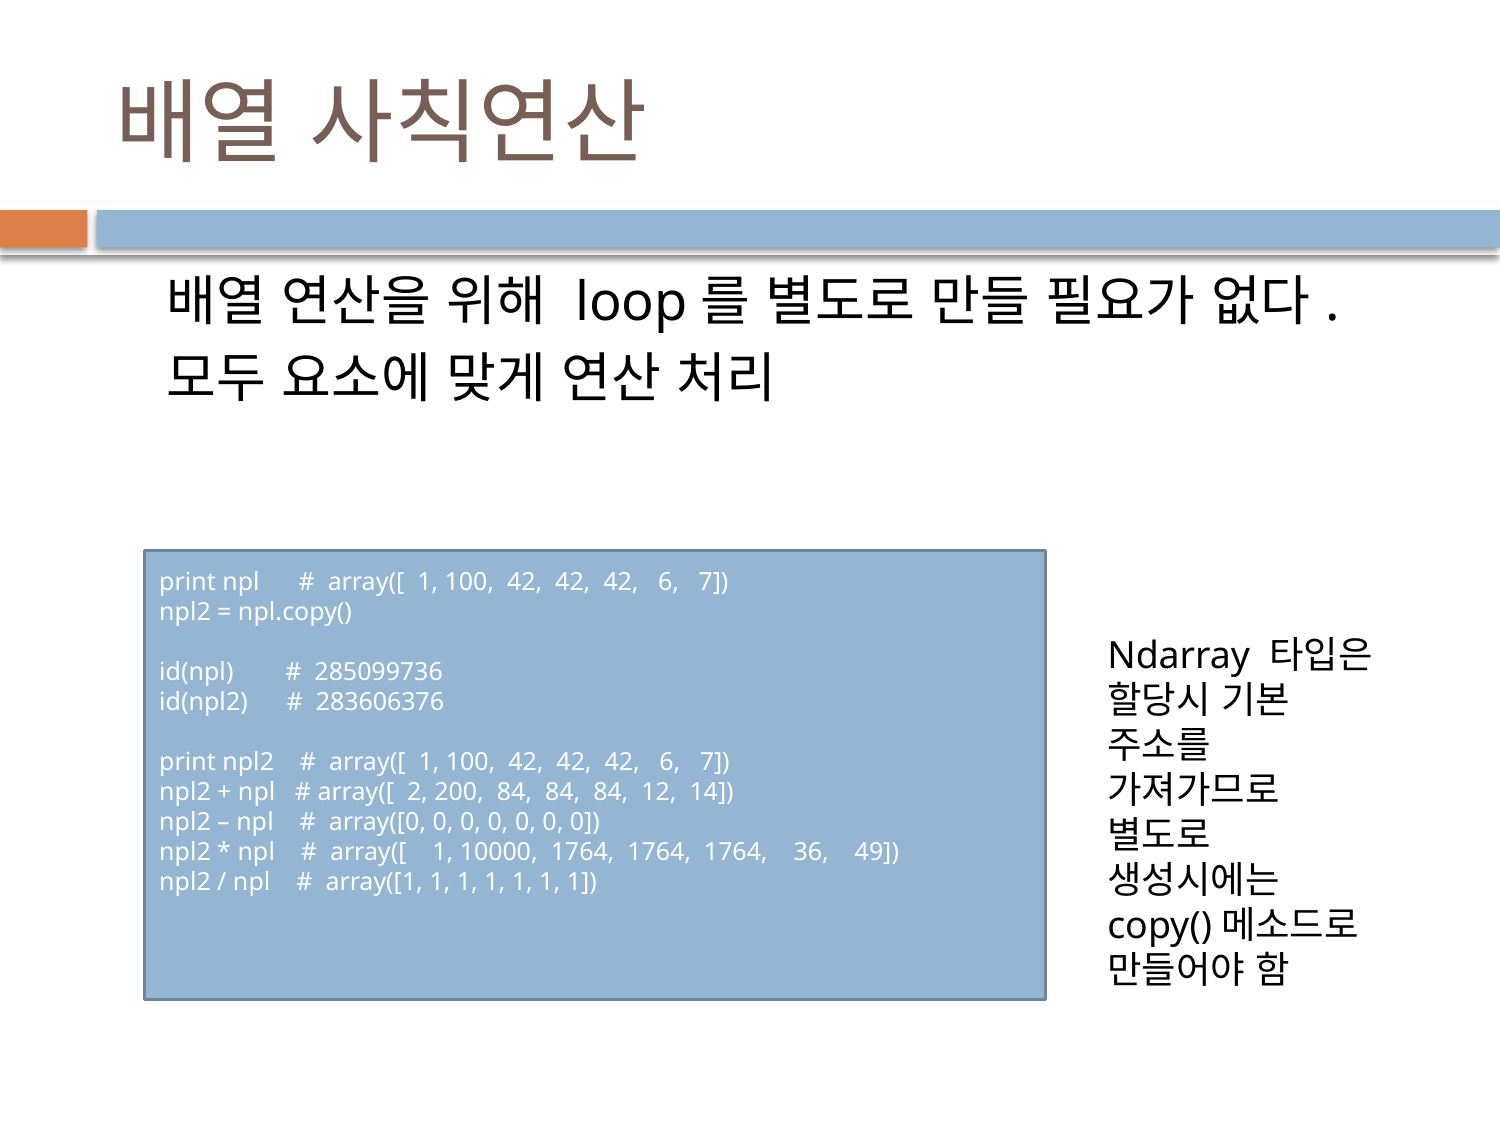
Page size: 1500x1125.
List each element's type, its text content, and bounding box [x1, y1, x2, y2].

text_box print npl # array([ 1, 100, 42, 42, 42, 6, 7]) npl2 = npl.copy() id(npl) # 285099736 id(npl2) # 283606376 print npl2 # array([ 1, 100, 42, 42, 42, 6, 7]) npl2 + npl # array([ 2, 200, 84, 84, 84, 12, 14]) npl2 – npl # array([0, 0, 0, 0, 0, 0, 0]) npl2 * npl # array([ 1, 10000, 1764, 1764, 1764, 36, 49]) npl2 / npl # array([1, 1, 1, 1, 1, 1, 1]) [143, 549, 1047, 1001]
title 배열 사칙연산 [100, 37, 1438, 200]
text_box Ndarray 타입은 할당시 기본 주소를 가져가므로 별도로 생성시에는 copy()메소드로 만들어야 함 [1092, 623, 1400, 998]
list 배열 연산을 위해 loop를 별도로 만들 필요가 없다. 모두 요소에 맞게 연산 처리 [76, 259, 1427, 480]
